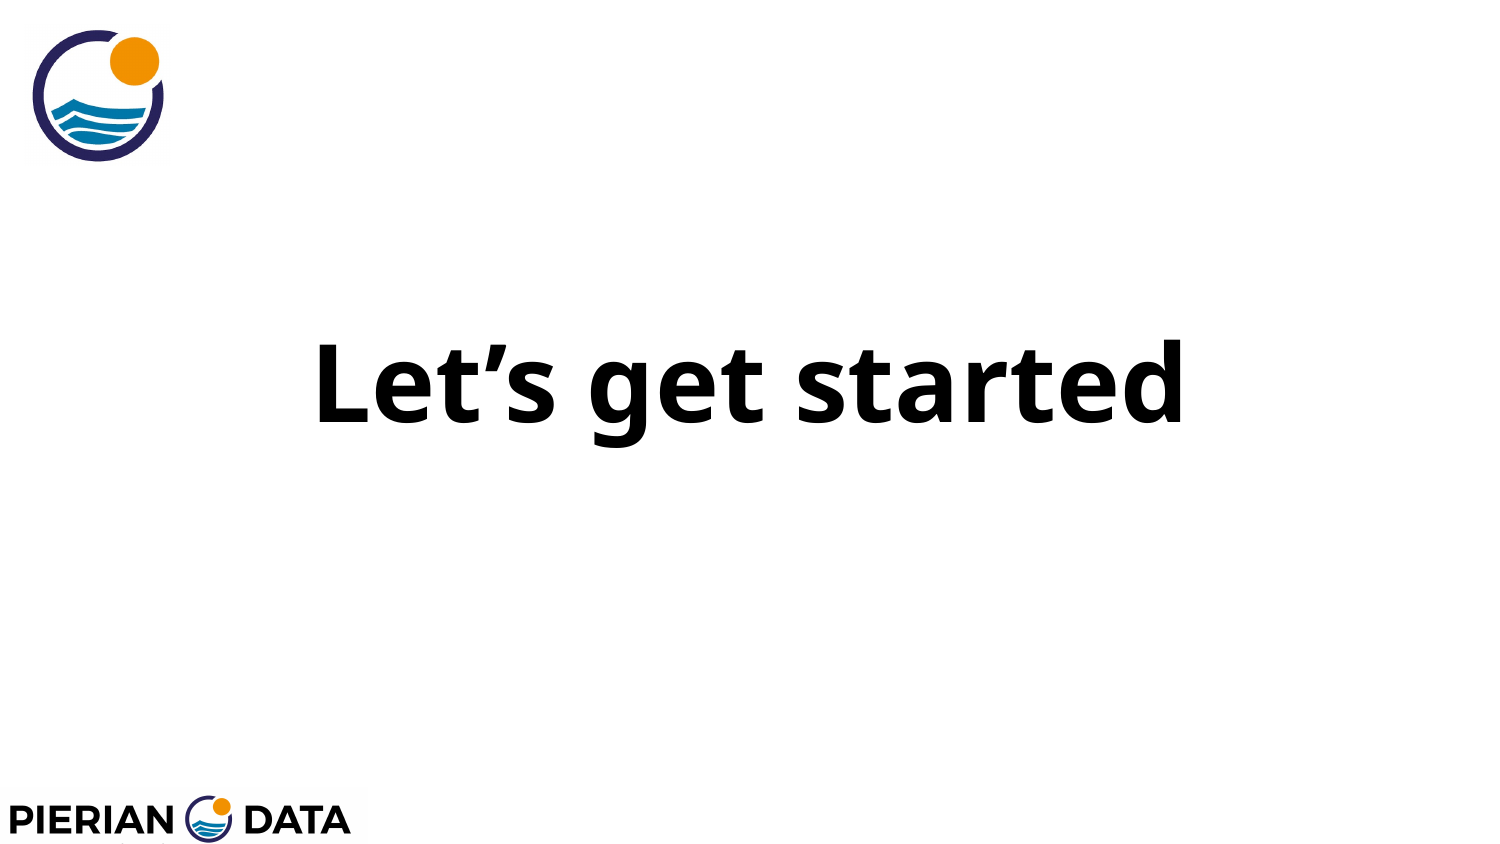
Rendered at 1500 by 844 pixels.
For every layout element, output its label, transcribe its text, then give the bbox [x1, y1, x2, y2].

picture [0, 787, 368, 844]
title Let’s get started [51, 122, 1449, 459]
picture [24, 24, 172, 167]
